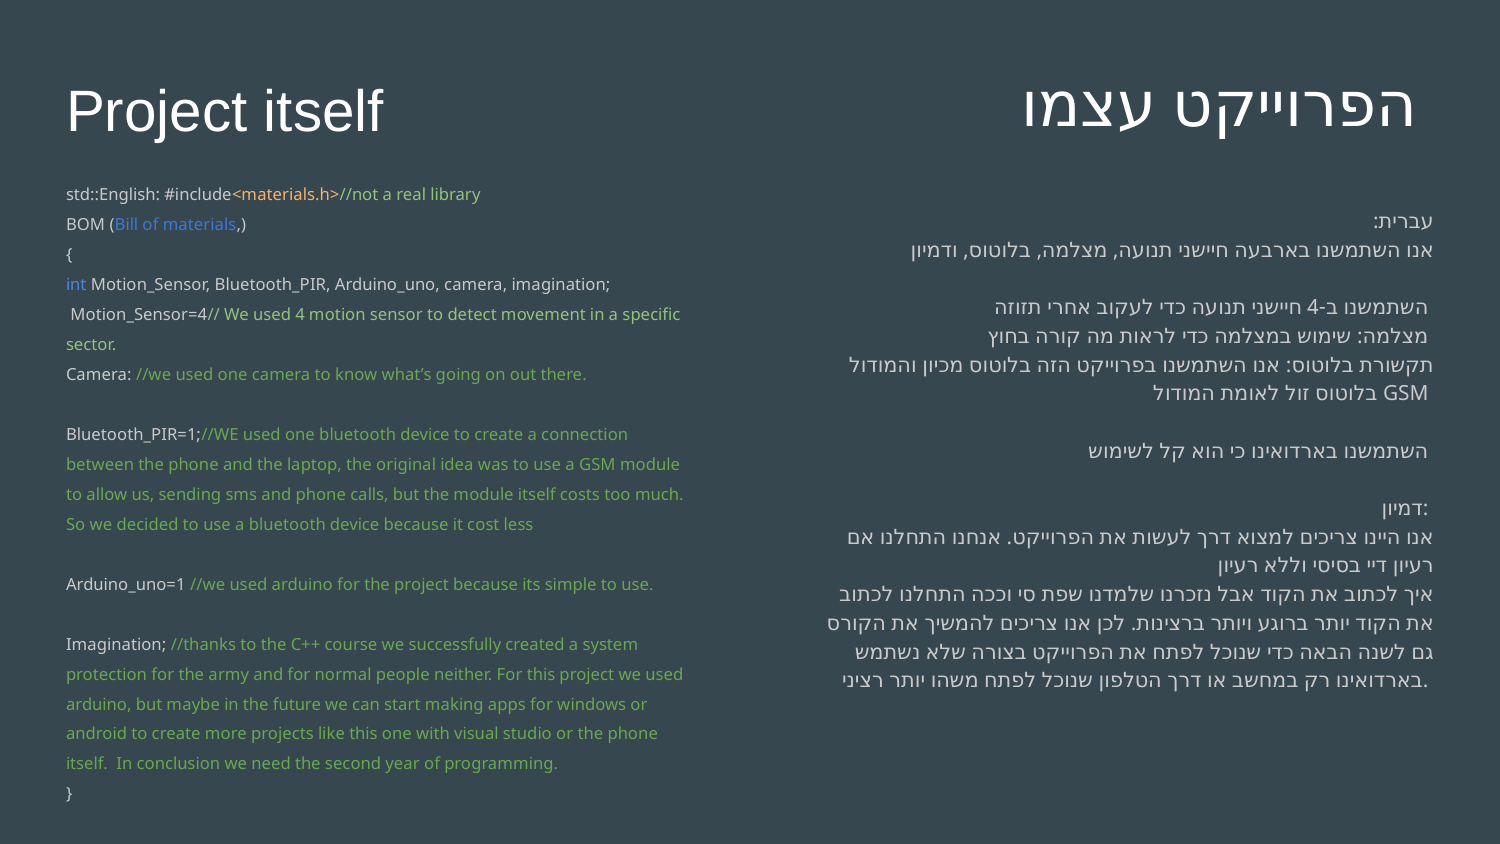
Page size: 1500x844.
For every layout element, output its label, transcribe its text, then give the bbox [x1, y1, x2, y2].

title הפרוייקט עצמו [1005, 48, 1449, 143]
list std::English: #include<materials.h>//not a real library BOM (Bill of materials,) { int Motion_Sensor, Bluetooth_PIR, Arduino_uno, camera, imagination; Motion_Sensor=4// We used 4 motion sensor to detect movement in a specific sector. Camera: //we used one camera to know what’s going on out there. Bluetooth_PIR=1;//WE used one bluetooth device to create a connection between the phone and the laptop, the original idea was to use a GSM module to allow us, sending sms and phone calls, but the module itself costs too much. So we decided to use a bluetooth device because it cost less Arduino_uno=1 //we used arduino for the project because its simple to use. Imagination; //thanks to the C++ course we successfully created a system protection for the army and for normal people neither. For this project we used arduino, but maybe in the future we can start making apps for windows or android to create more projects like this one with visual studio or the phone itself. In conclusion we need the second year of programming. } [51, 159, 708, 837]
text_box Project itself [51, 57, 776, 143]
list :עברית אנו השתמשנו בארבעה חיישני תנועה, מצלמה, בלוטוס, ודמיון השתמשנו ב-4 חיישני תנועה כדי לעקוב אחרי תזוזה מצלמה: שימוש במצלמה כדי לראות מה קורה בחוץ תקשורת בלוטוס: אנו השתמשנו בפרוייקט הזה בלוטוס מכיון והמודול בלוטוס זול לאומת המודול GSM השתמשנו בארדואינו כי הוא קל לשימוש דמיון: אנו היינו צריכים למצוא דרך לעשות את הפרוייקט. אנחנו התחלנו אם רעיון דיי בסיסי וללא רעיון איך לכתוב את הקוד אבל נזכרנו שלמדנו שפת סי וככה התחלנו לכתוב את הקוד יותר ברוגע ויותר ברצינות. לכן אנו צריכים להמשיך את הקורס גם לשנה הבאה כדי שנוכל לפתח את הפרוייקט בצורה שלא נשתמש בארדואינו רק במחשב או דרך הטלפון שנוכל לפתח משהו יותר רציני. [792, 189, 1449, 837]
